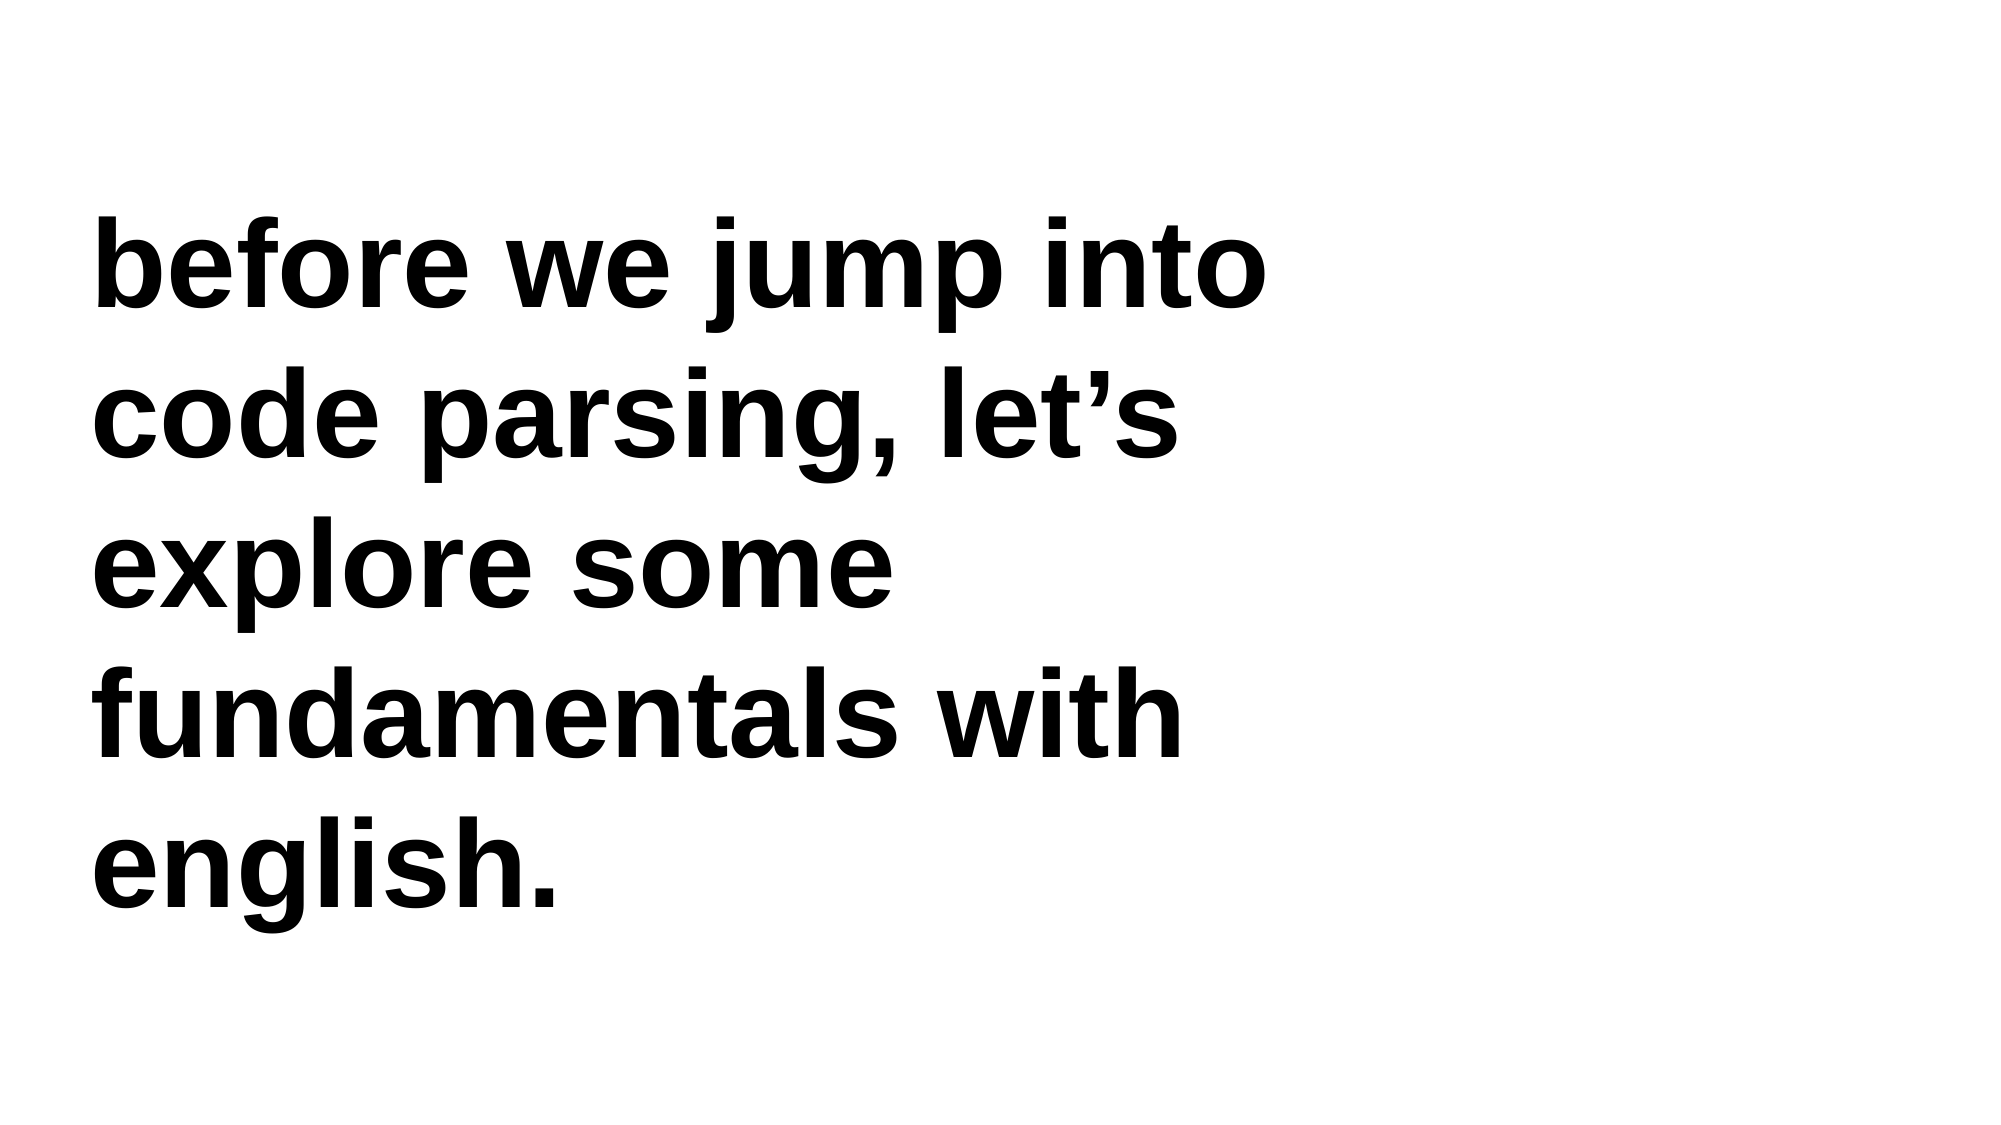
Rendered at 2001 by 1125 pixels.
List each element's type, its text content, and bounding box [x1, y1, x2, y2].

text_box before we jump into code parsing, let’s explore some fundamentals with english. [75, 174, 1413, 940]
